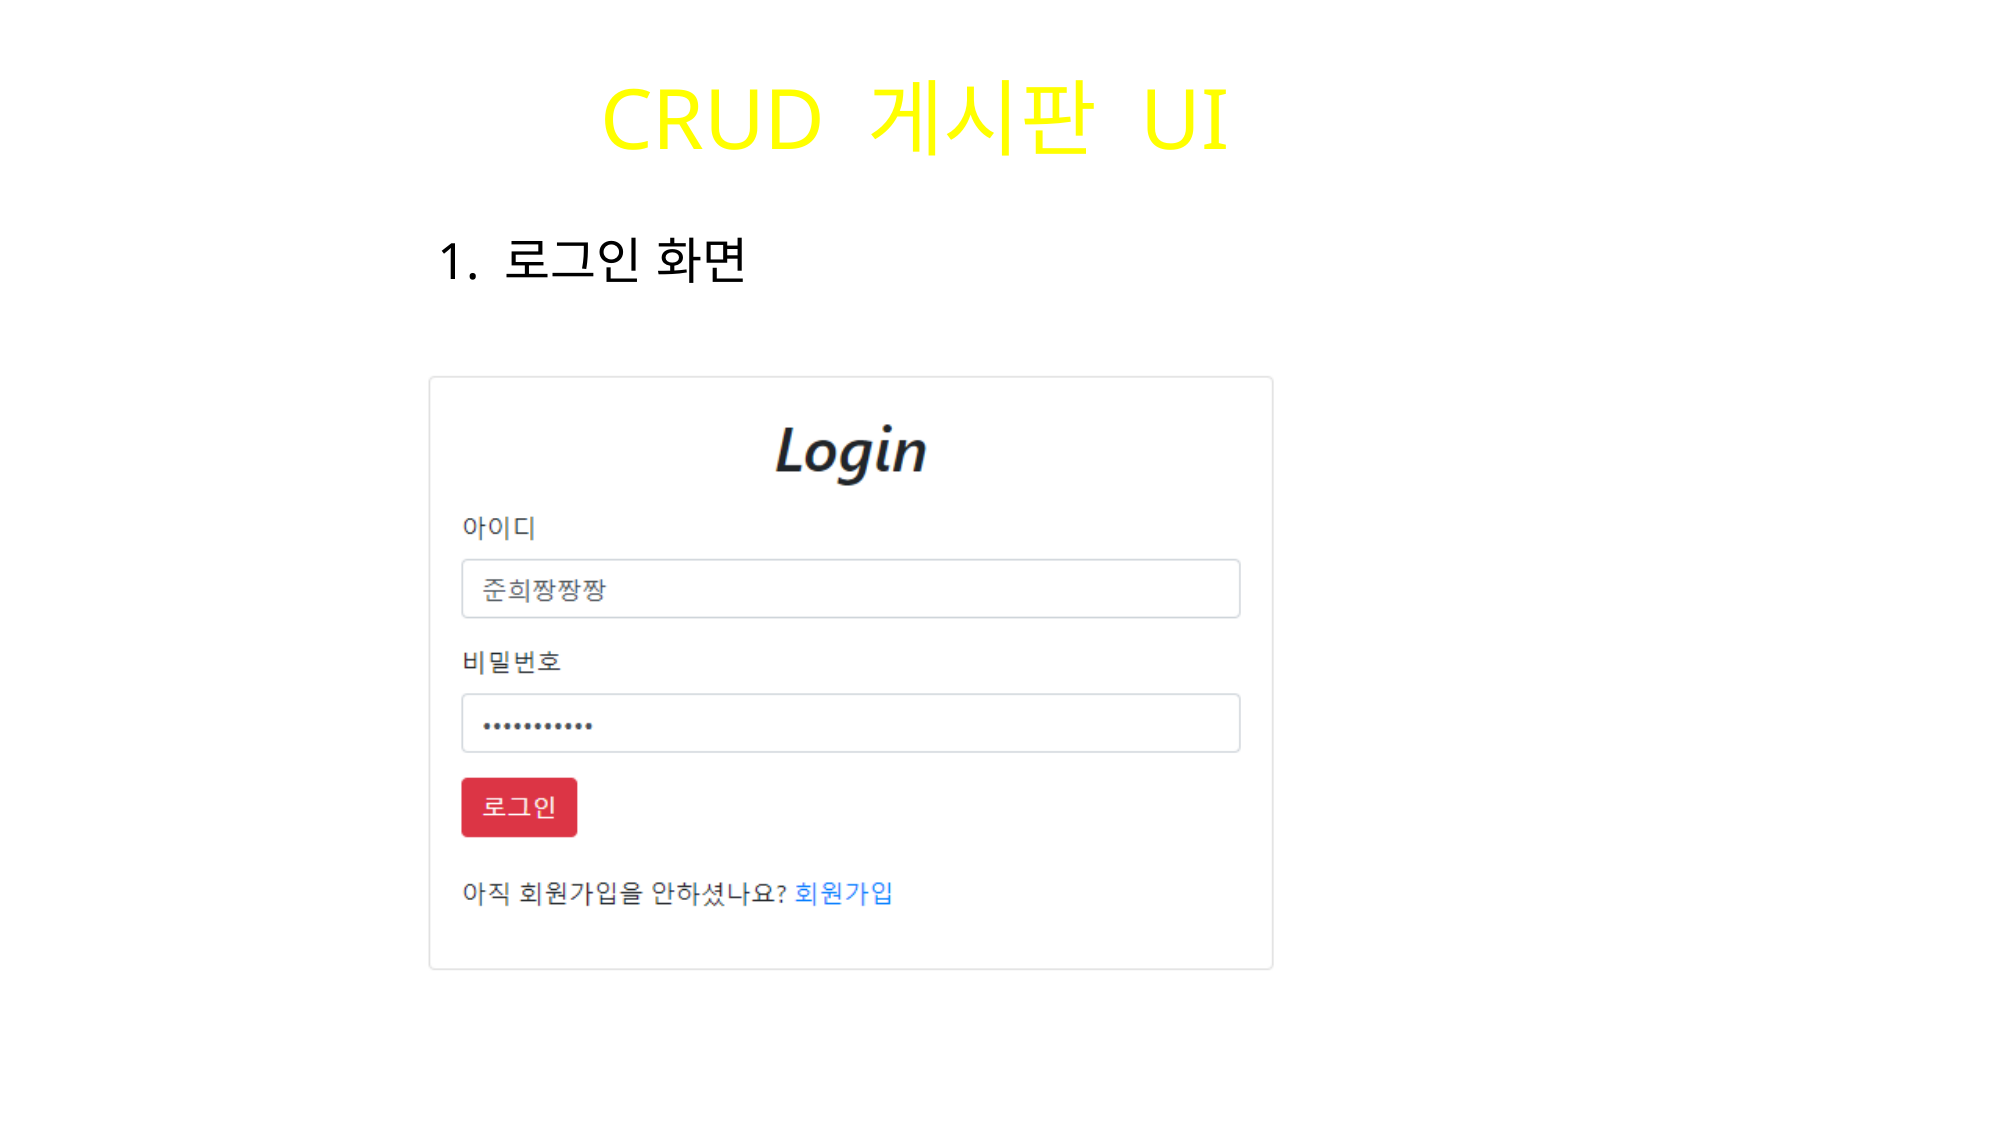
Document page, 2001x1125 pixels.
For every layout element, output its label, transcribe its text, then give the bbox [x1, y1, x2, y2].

picture [371, 331, 1338, 1025]
title CRUD 게시판 UI [249, 36, 1580, 175]
subtitle 1. 로그인 화면 [196, 228, 989, 301]
